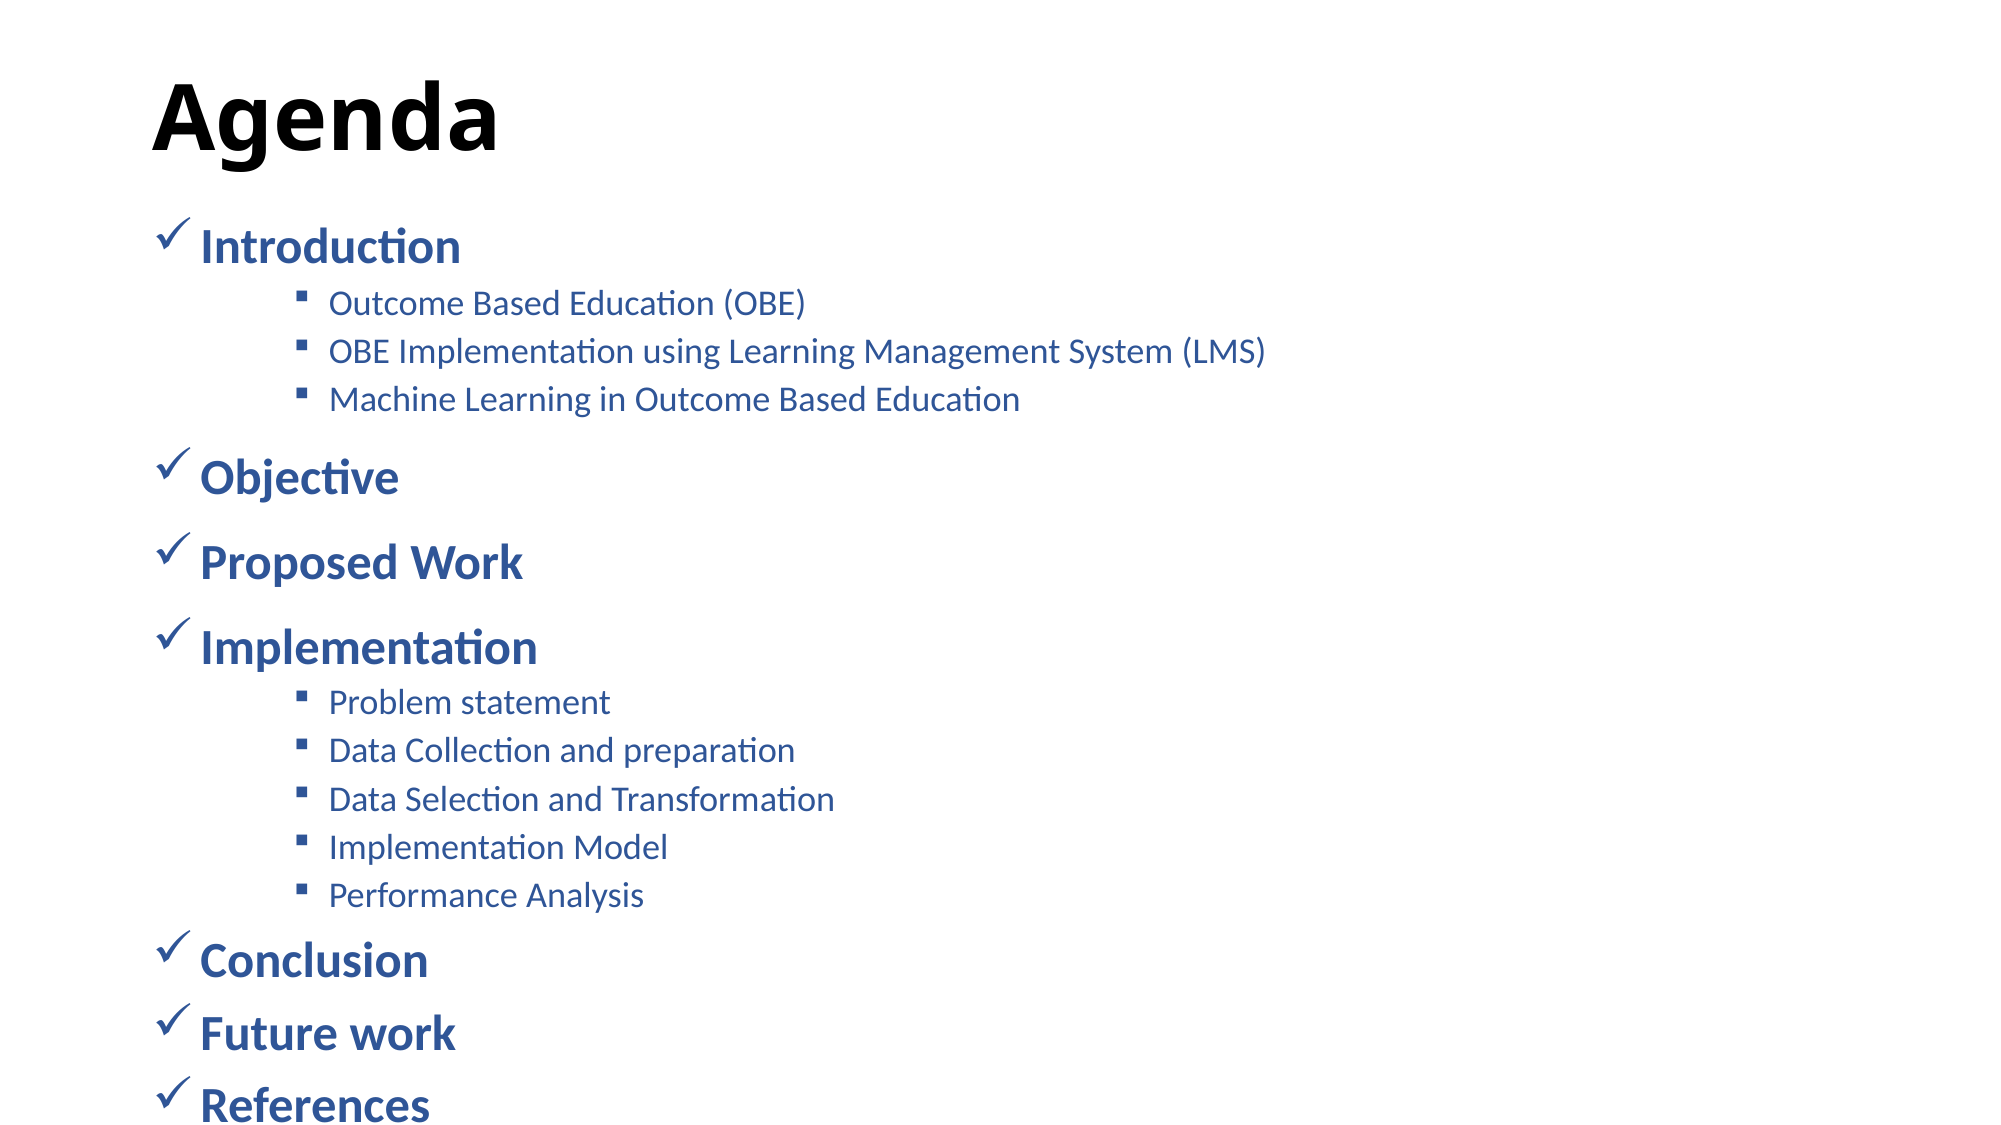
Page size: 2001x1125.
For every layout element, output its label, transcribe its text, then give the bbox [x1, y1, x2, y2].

title Agenda [137, 12, 1863, 212]
list Introduction Outcome Based Education (OBE) OBE Implementation using Learning Management System (LMS) Machine Learning in Outcome Based Education Objective Proposed Work Implementation Problem statement Data Collection and preparation Data Selection and Transformation Implementation Model Performance Analysis Conclusion Future work References [137, 212, 1863, 1125]
